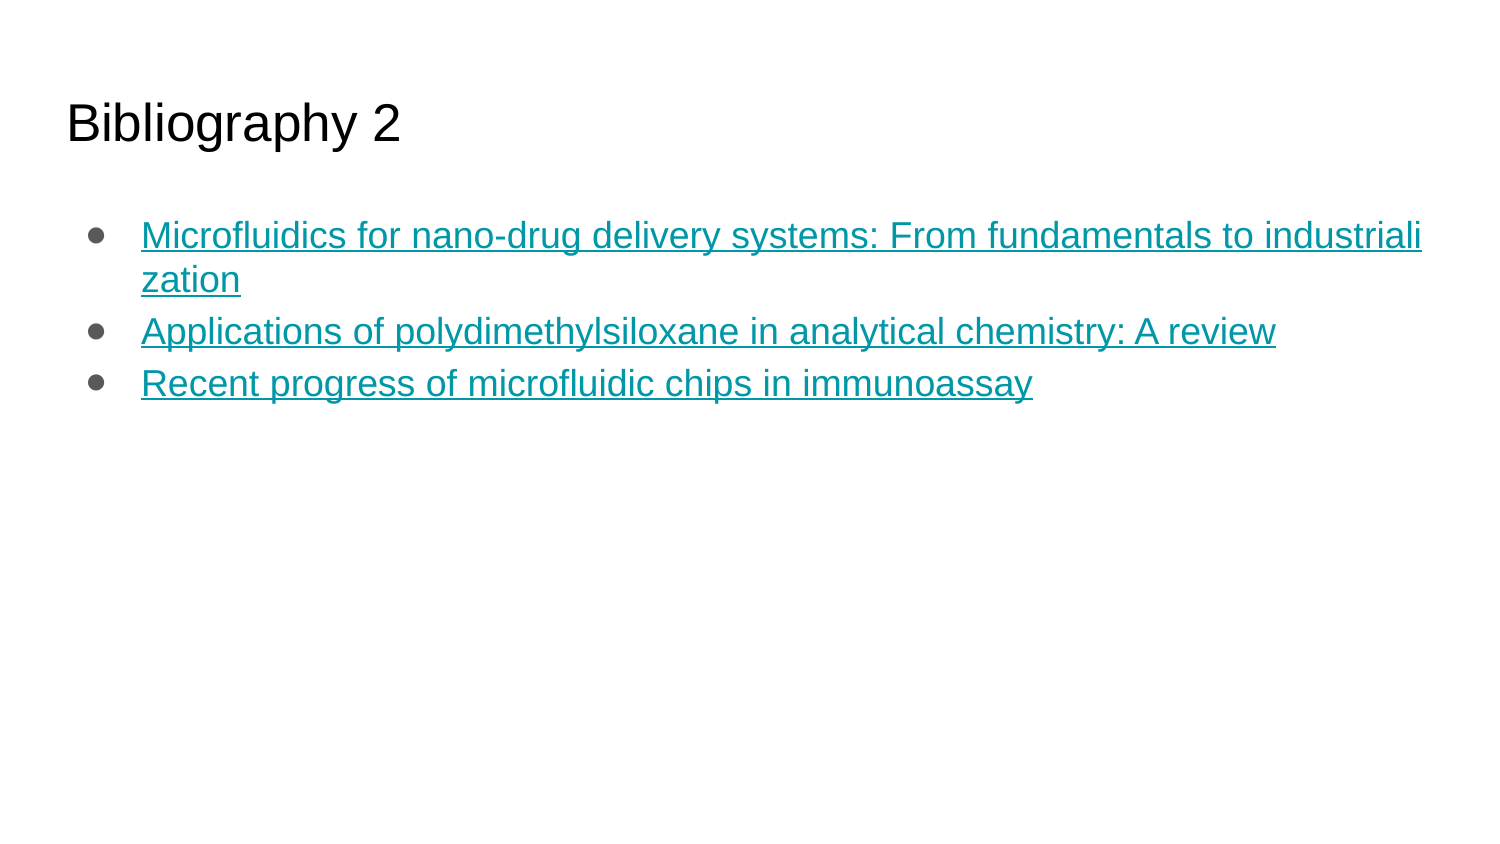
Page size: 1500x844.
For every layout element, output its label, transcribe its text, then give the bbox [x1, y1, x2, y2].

title Bibliography 2 [51, 72, 1449, 167]
list Microfluidics for nano-drug delivery systems: From fundamentals to industrialization Applications of polydimethylsiloxane in analytical chemistry: A review Recent progress of microfluidic chips in immunoassay [51, 189, 1449, 750]
